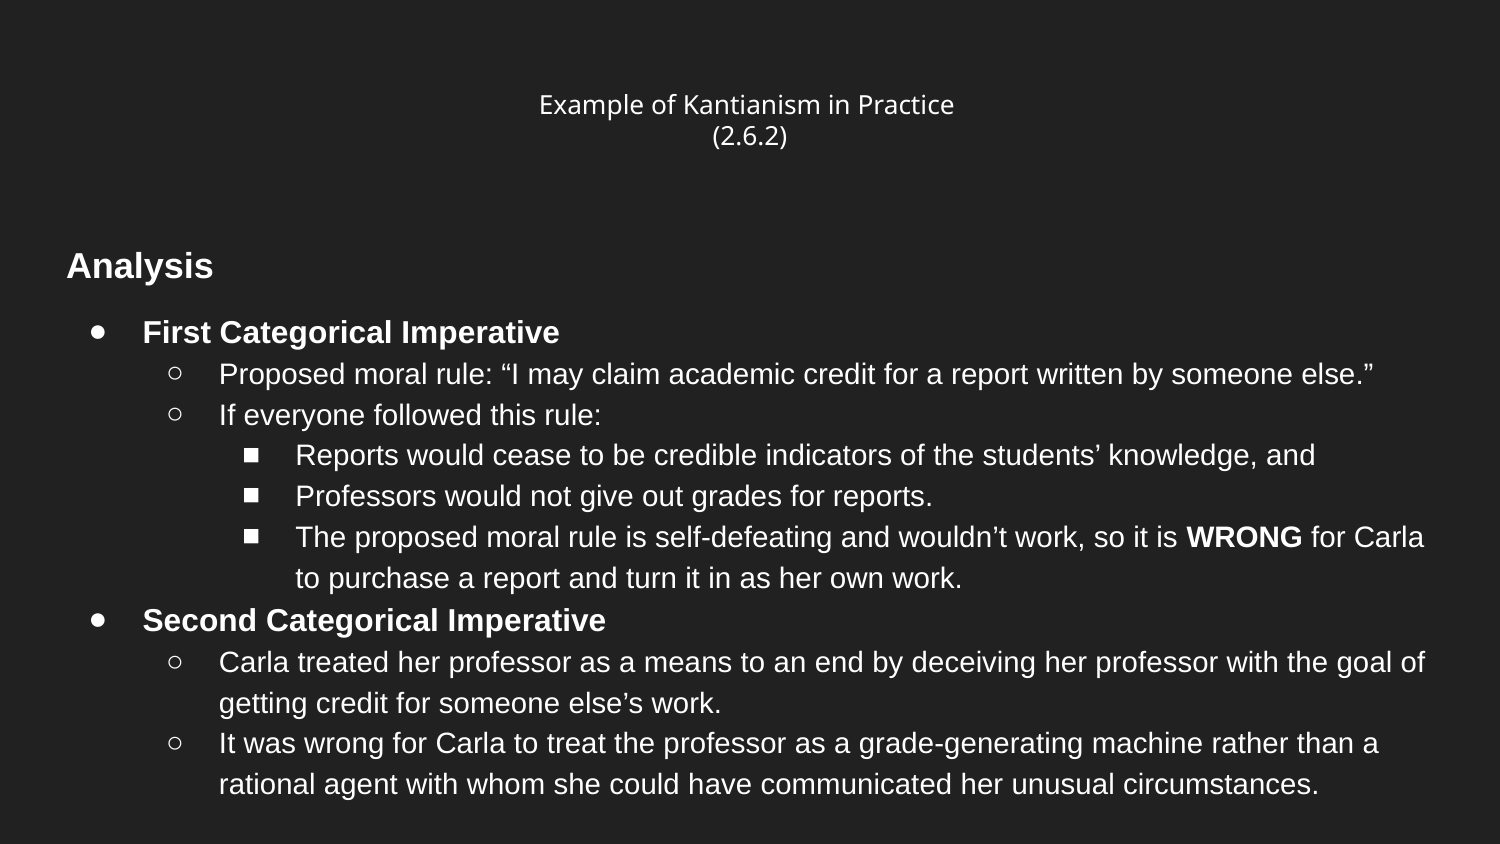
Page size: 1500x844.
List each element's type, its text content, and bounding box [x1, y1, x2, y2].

title Example of Kantianism in Practice (2.6.2) [51, 72, 1449, 167]
list Analysis First Categorical Imperative Proposed moral rule: “I may claim academic credit for a report written by someone else.” If everyone followed this rule: Reports would cease to be credible indicators of the students’ knowledge, and Professors would not give out grades for reports. The proposed moral rule is self-defeating and wouldn’t work, so it is WRONG for Carla to purchase a report and turn it in as her own work. Second Categorical Imperative Carla treated her professor as a means to an end by deceiving her professor with the goal of getting credit for someone else’s work. It was wrong for Carla to treat the professor as a grade-generating machine rather than a rational agent with whom she could have communicated her unusual circumstances. [51, 221, 1449, 826]
